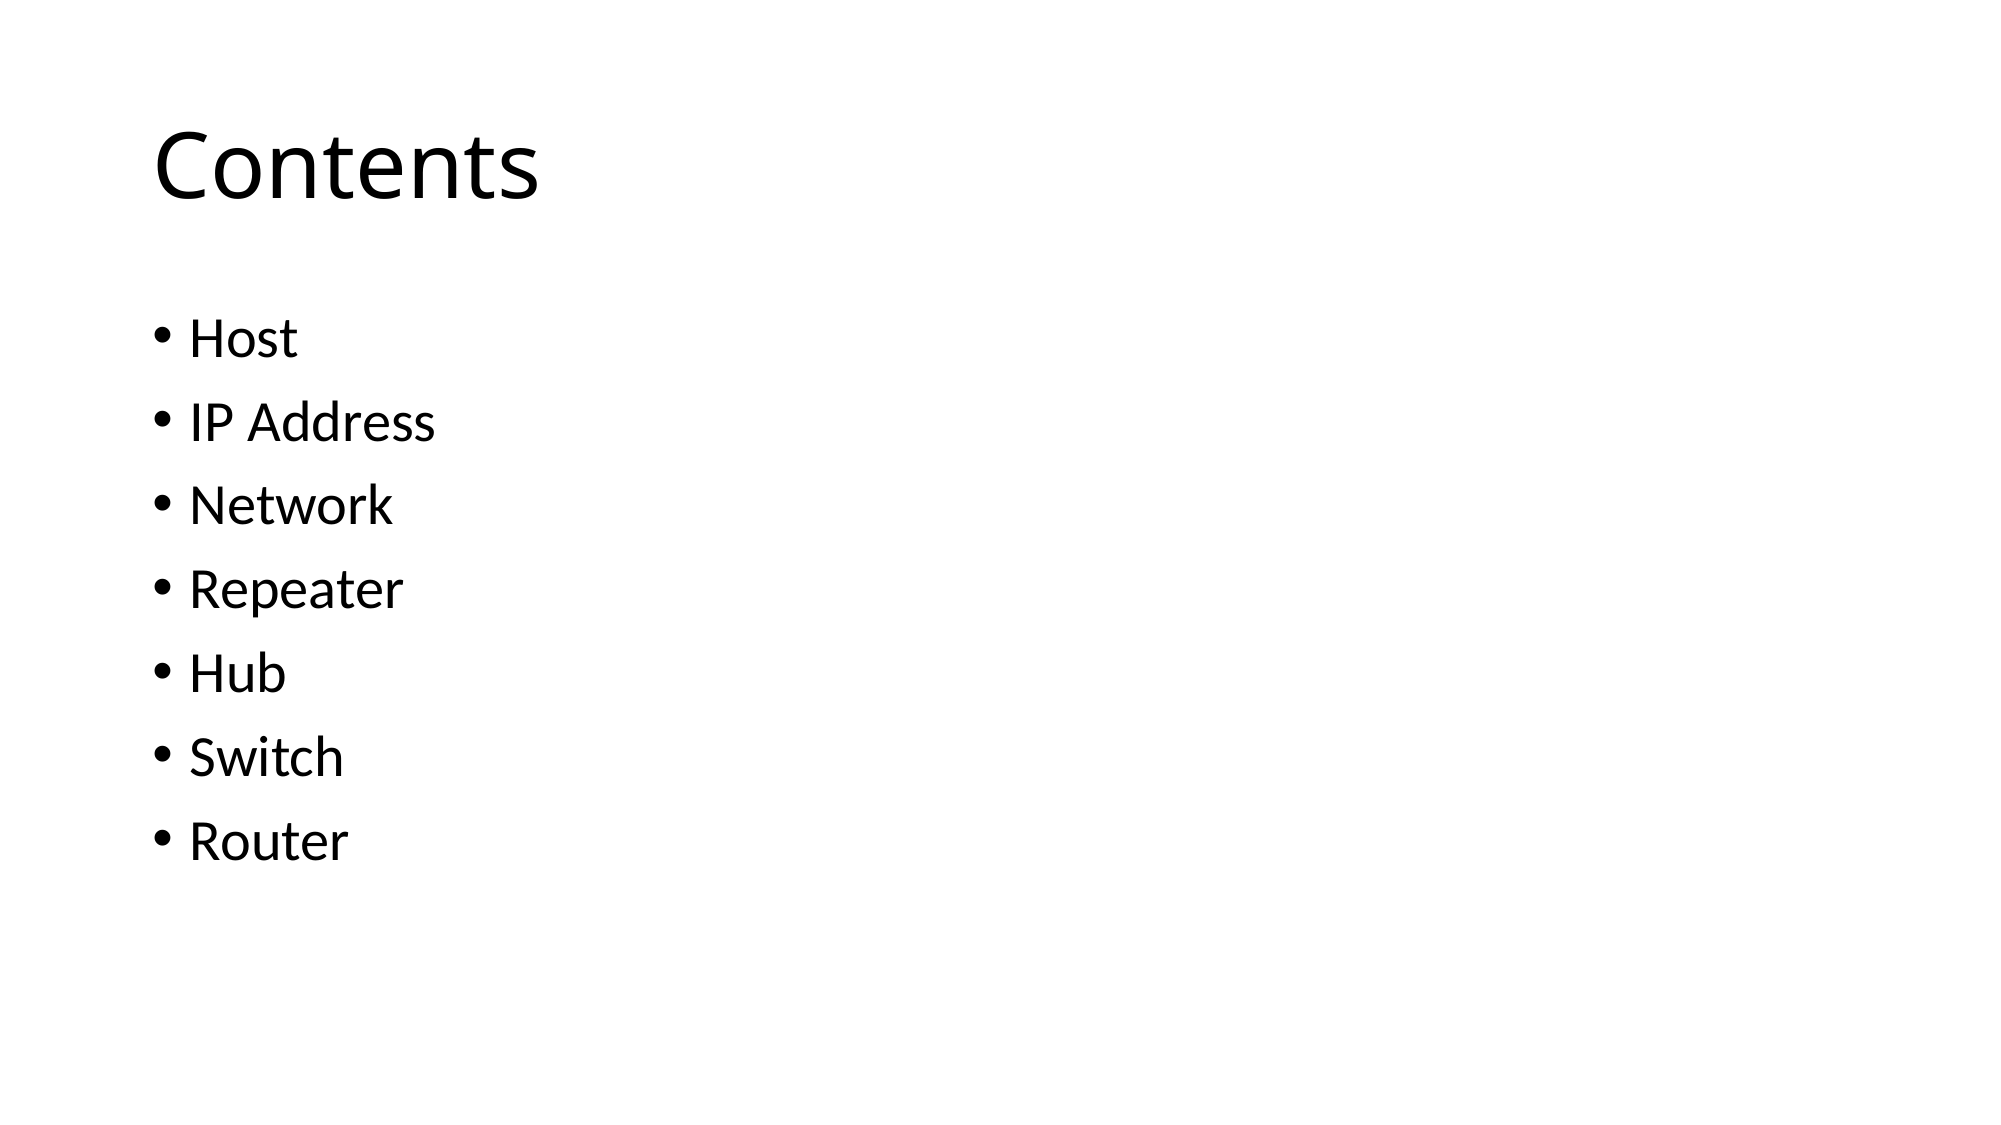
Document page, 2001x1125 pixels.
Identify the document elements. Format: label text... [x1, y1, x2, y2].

list Host IP Address Network Repeater Hub Switch Router [137, 299, 1863, 1014]
title Contents [137, 59, 1863, 278]
